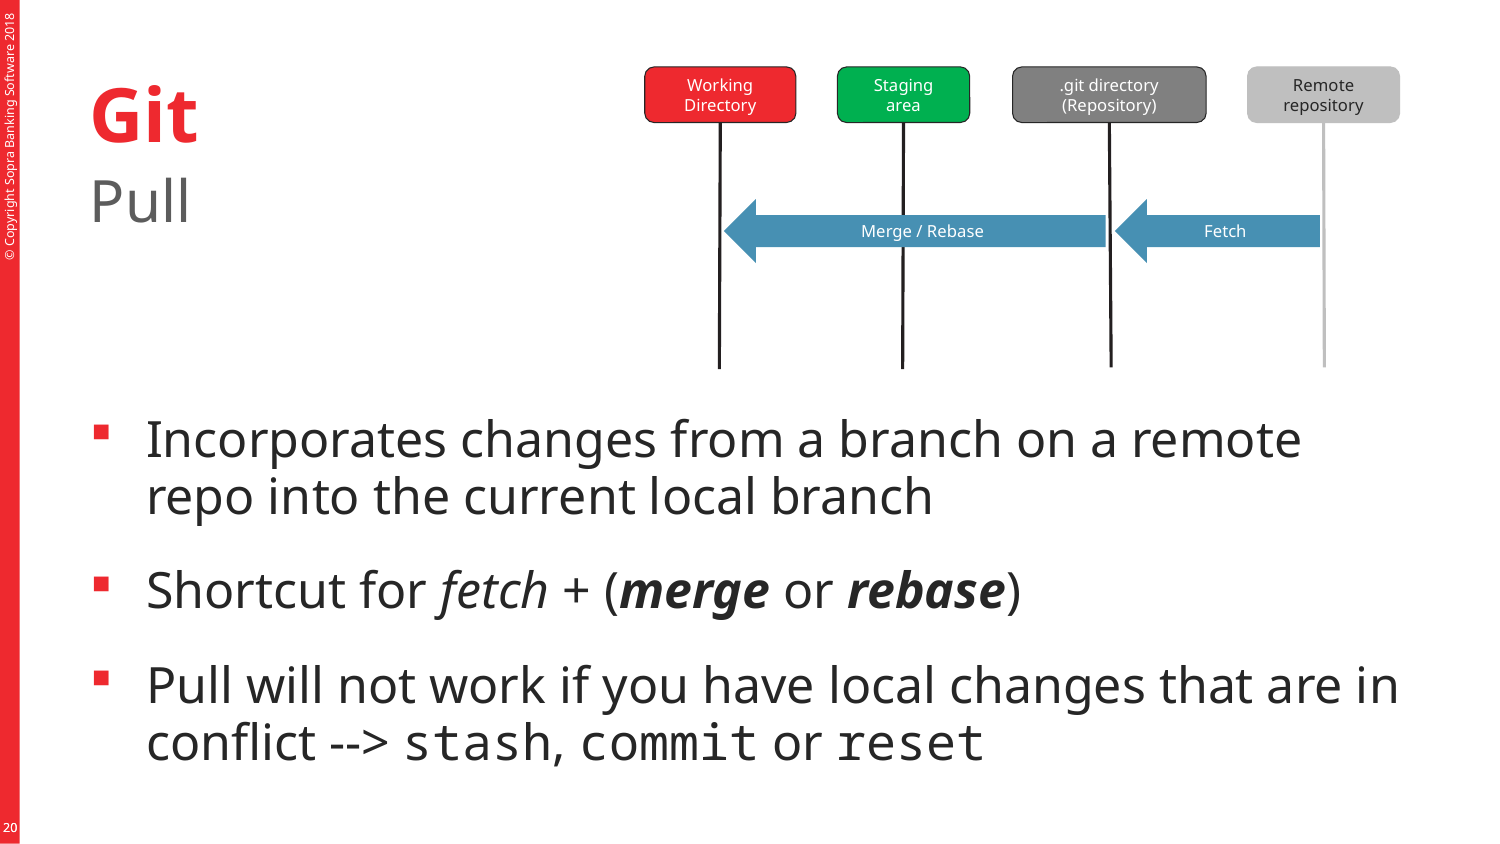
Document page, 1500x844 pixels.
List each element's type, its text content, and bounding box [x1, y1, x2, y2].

title Git [75, 66, 300, 161]
list Incorporates changes from a branch on a remote repo into the current local branch Shortcut for fetch + (merge or rebase) Pull will not work if you have local changes that are in conflict --> stash, commit or reset [75, 404, 1425, 810]
list Pull [75, 161, 639, 225]
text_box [644, 66, 1400, 370]
